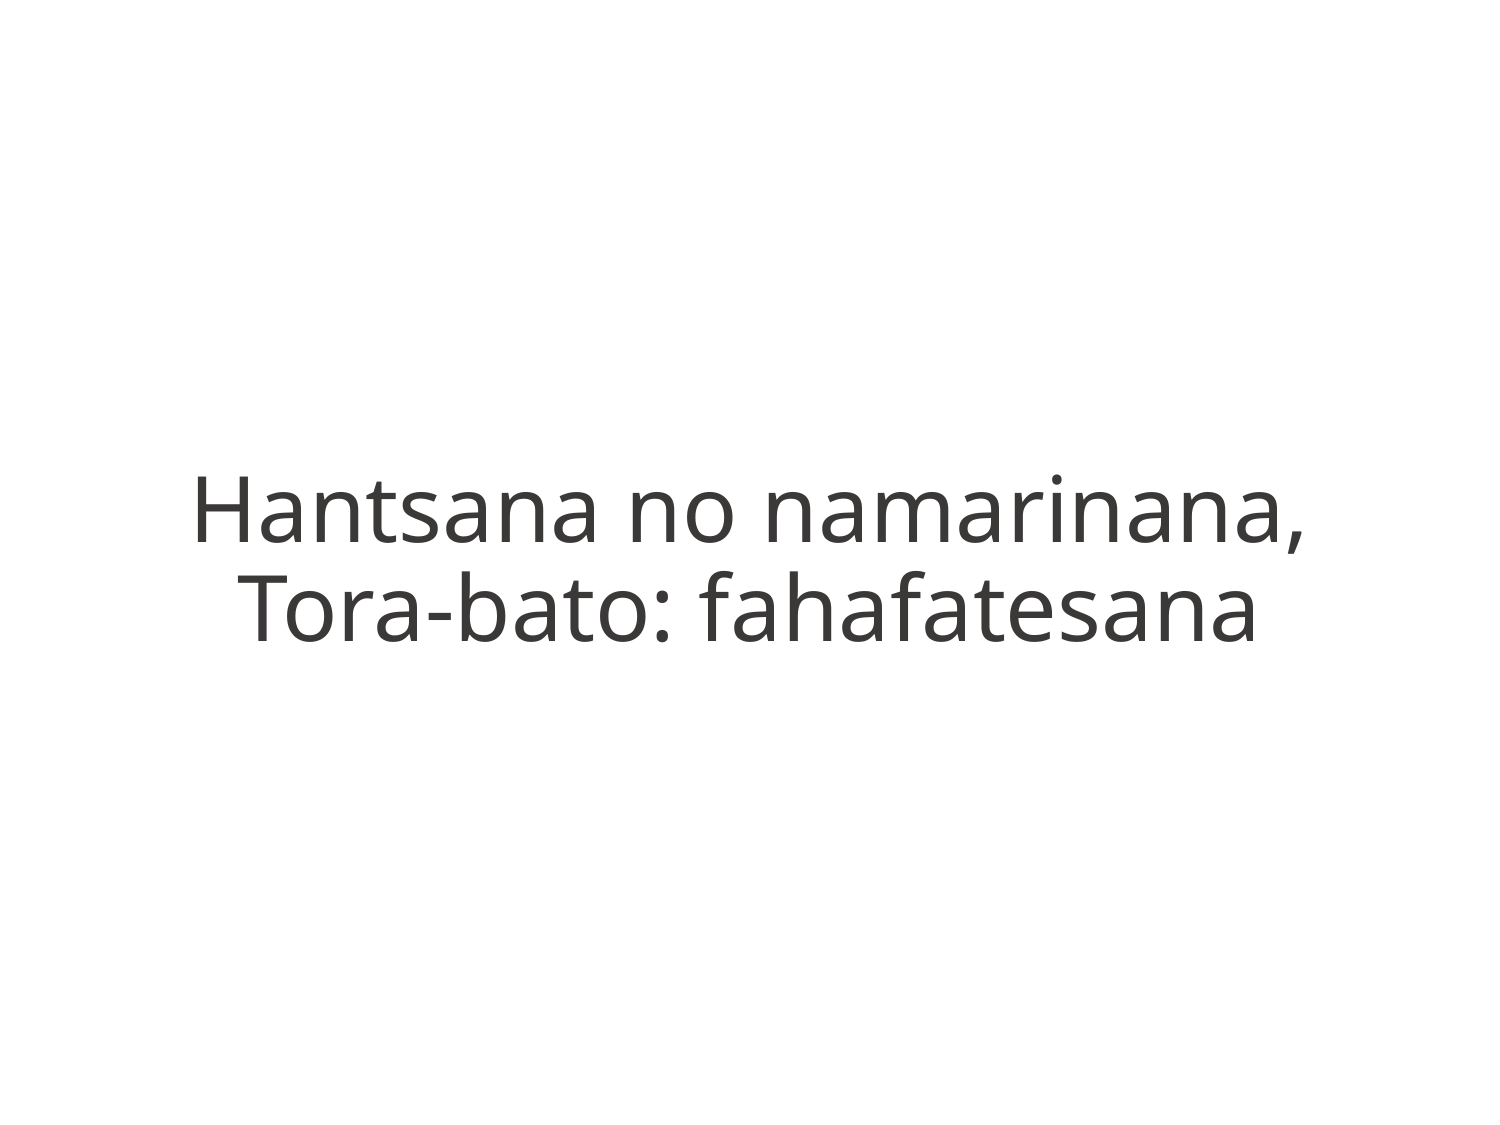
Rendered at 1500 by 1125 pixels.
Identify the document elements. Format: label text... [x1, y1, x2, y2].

title Hantsana no namarinana, Tora-bato: fahafatesana [103, 453, 1397, 672]
